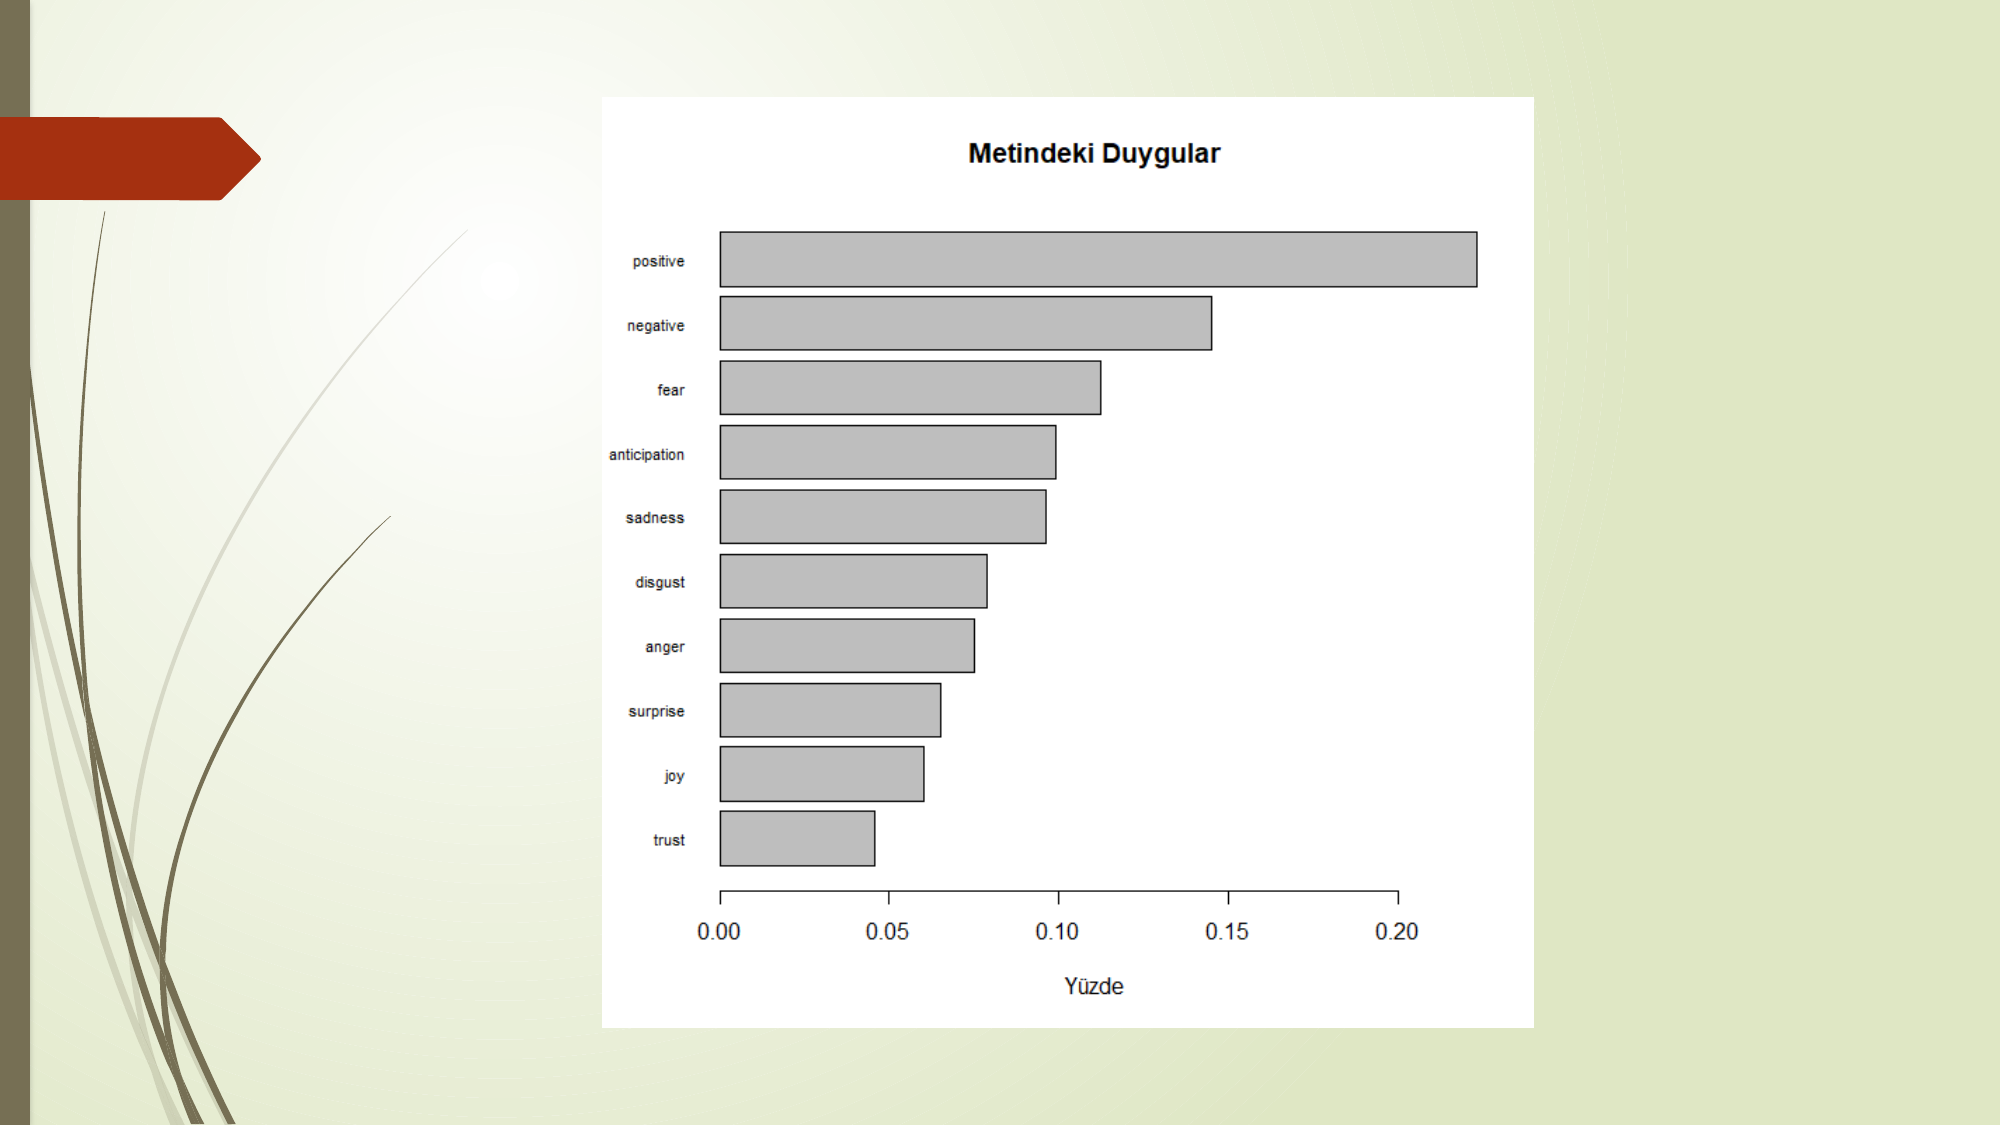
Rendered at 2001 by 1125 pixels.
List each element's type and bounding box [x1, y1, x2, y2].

list [602, 96, 1535, 1029]
